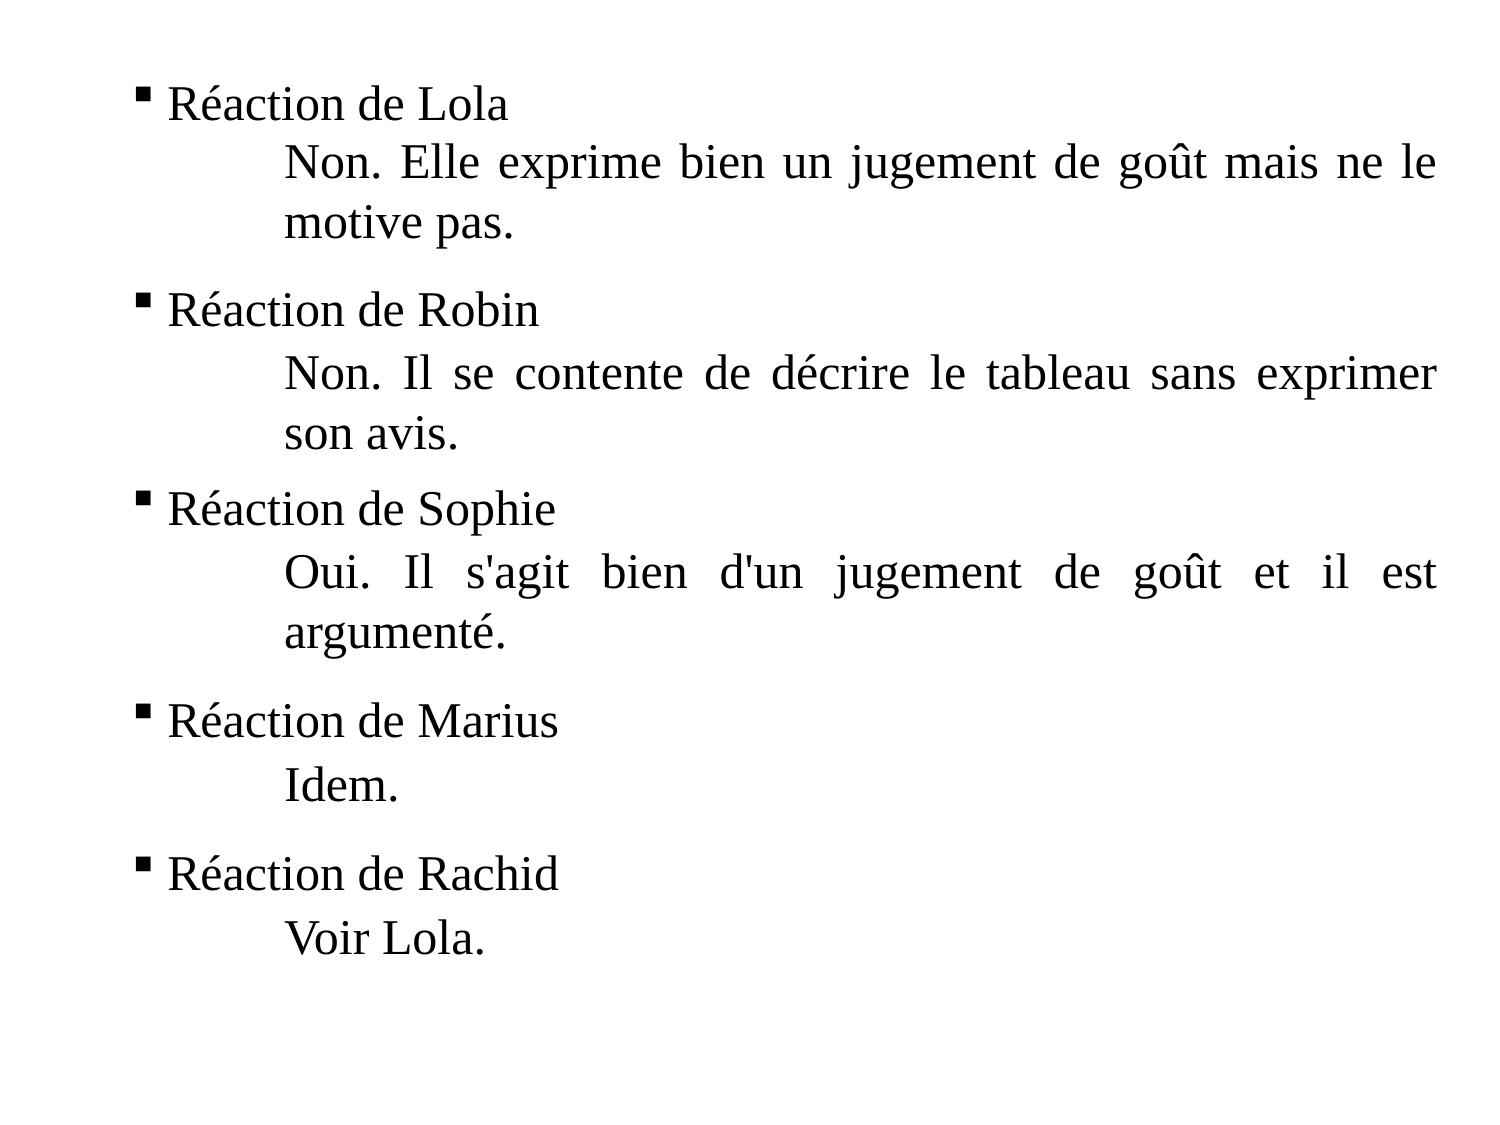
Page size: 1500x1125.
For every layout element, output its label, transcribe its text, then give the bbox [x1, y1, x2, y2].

text_box Réaction de Robin [117, 269, 1125, 345]
text_box Réaction de Sophie [117, 467, 1125, 543]
text_box Oui. Il s'agit bien d'un jugement de goût et il est argumenté. [269, 531, 1453, 667]
text_box Voir Lola. [269, 896, 1453, 972]
text_box Réaction de Marius [117, 680, 1125, 756]
text_box Non. Elle exprime bien un jugement de goût mais ne le motive pas. [269, 121, 1453, 257]
text_box Réaction de Lola [117, 62, 1125, 138]
text_box Réaction de Rachid [117, 832, 1125, 908]
text_box Non. Il se contente de décrire le tableau sans exprimer son avis. [269, 332, 1453, 468]
text_box Idem. [269, 744, 1453, 820]
